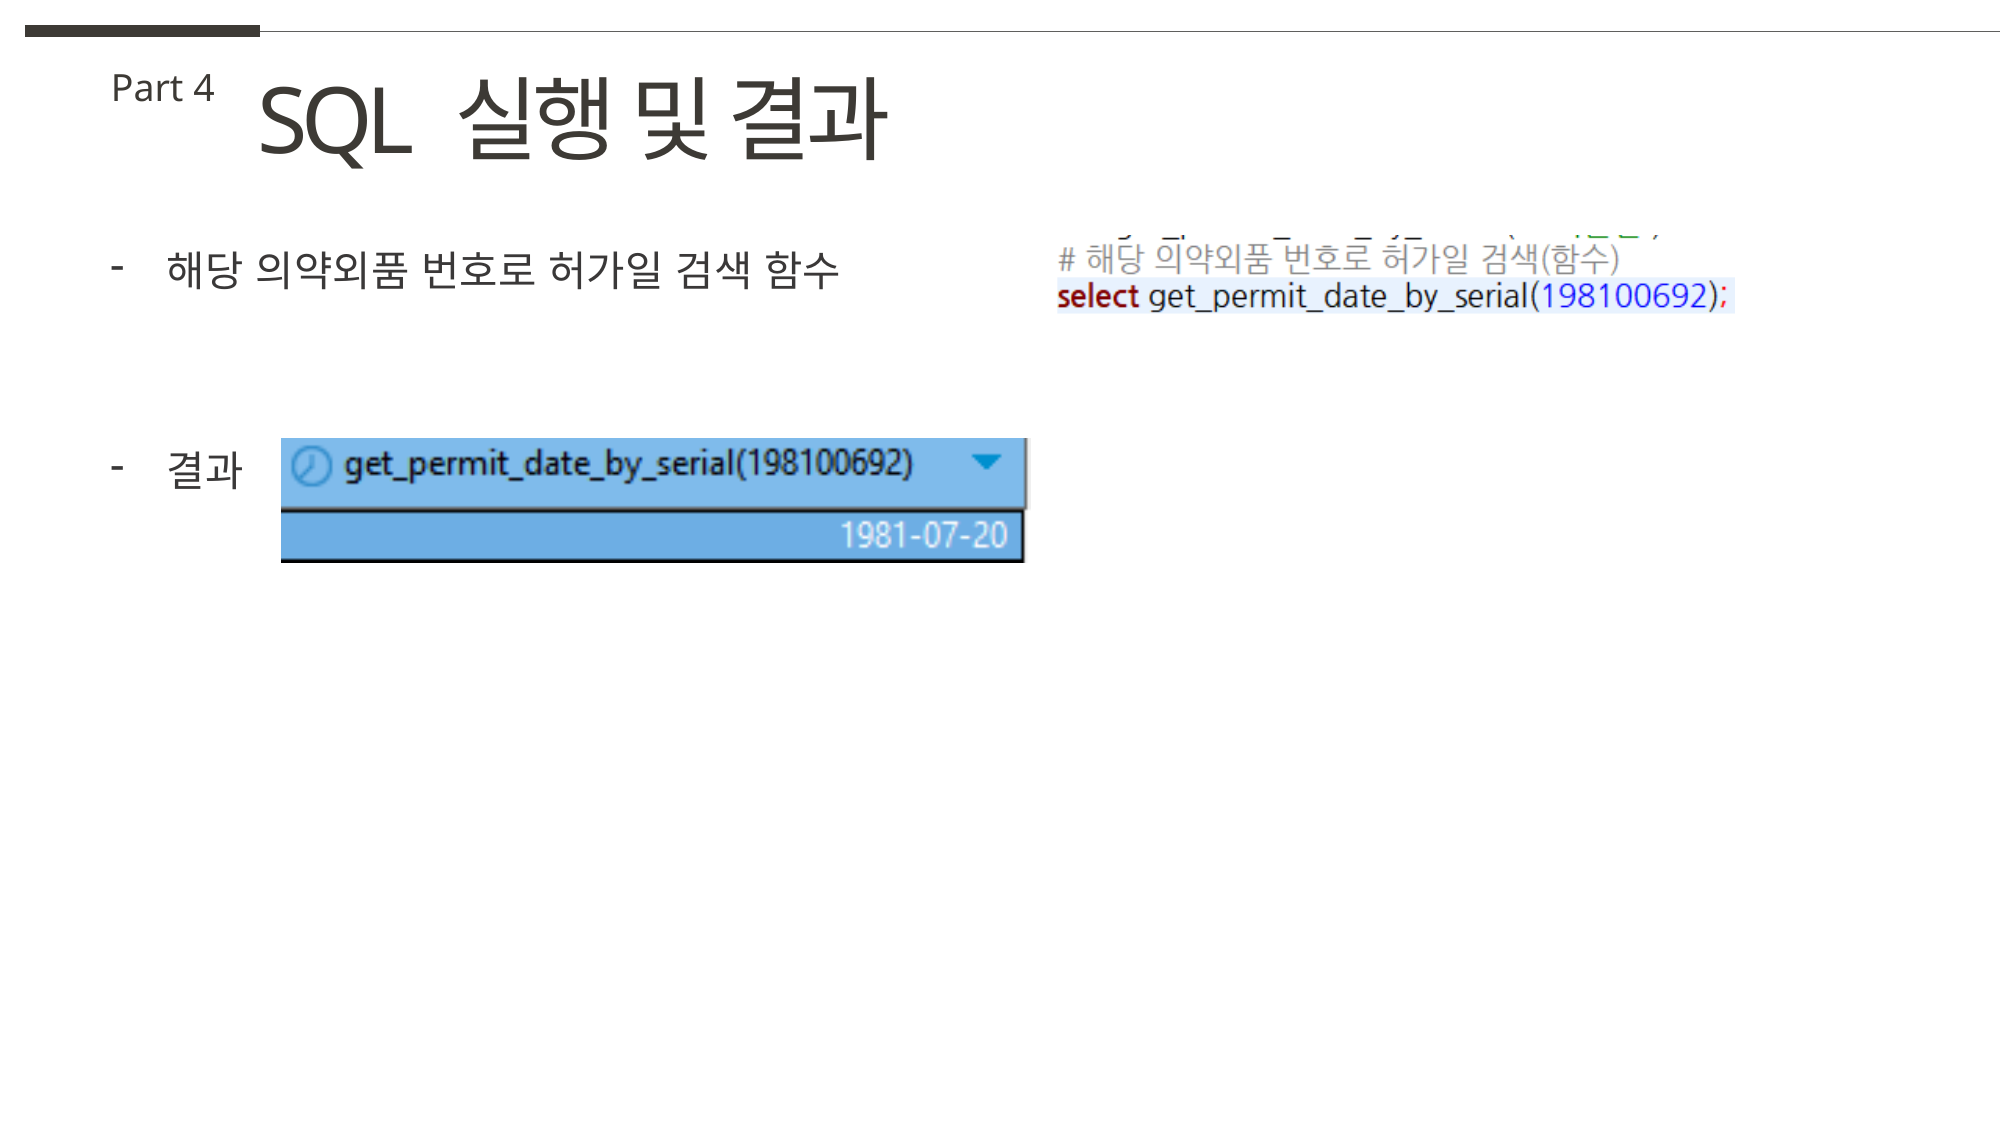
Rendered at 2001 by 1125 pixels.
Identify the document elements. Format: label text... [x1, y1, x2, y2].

text_box Part 4 [96, 56, 230, 117]
text_box SQL 실행 및 결과 [242, 54, 906, 179]
picture [1056, 235, 1735, 317]
text_box 해당 의약외품 번호로 허가일 검색 함수 결과 [95, 237, 1277, 503]
picture [281, 438, 1031, 563]
